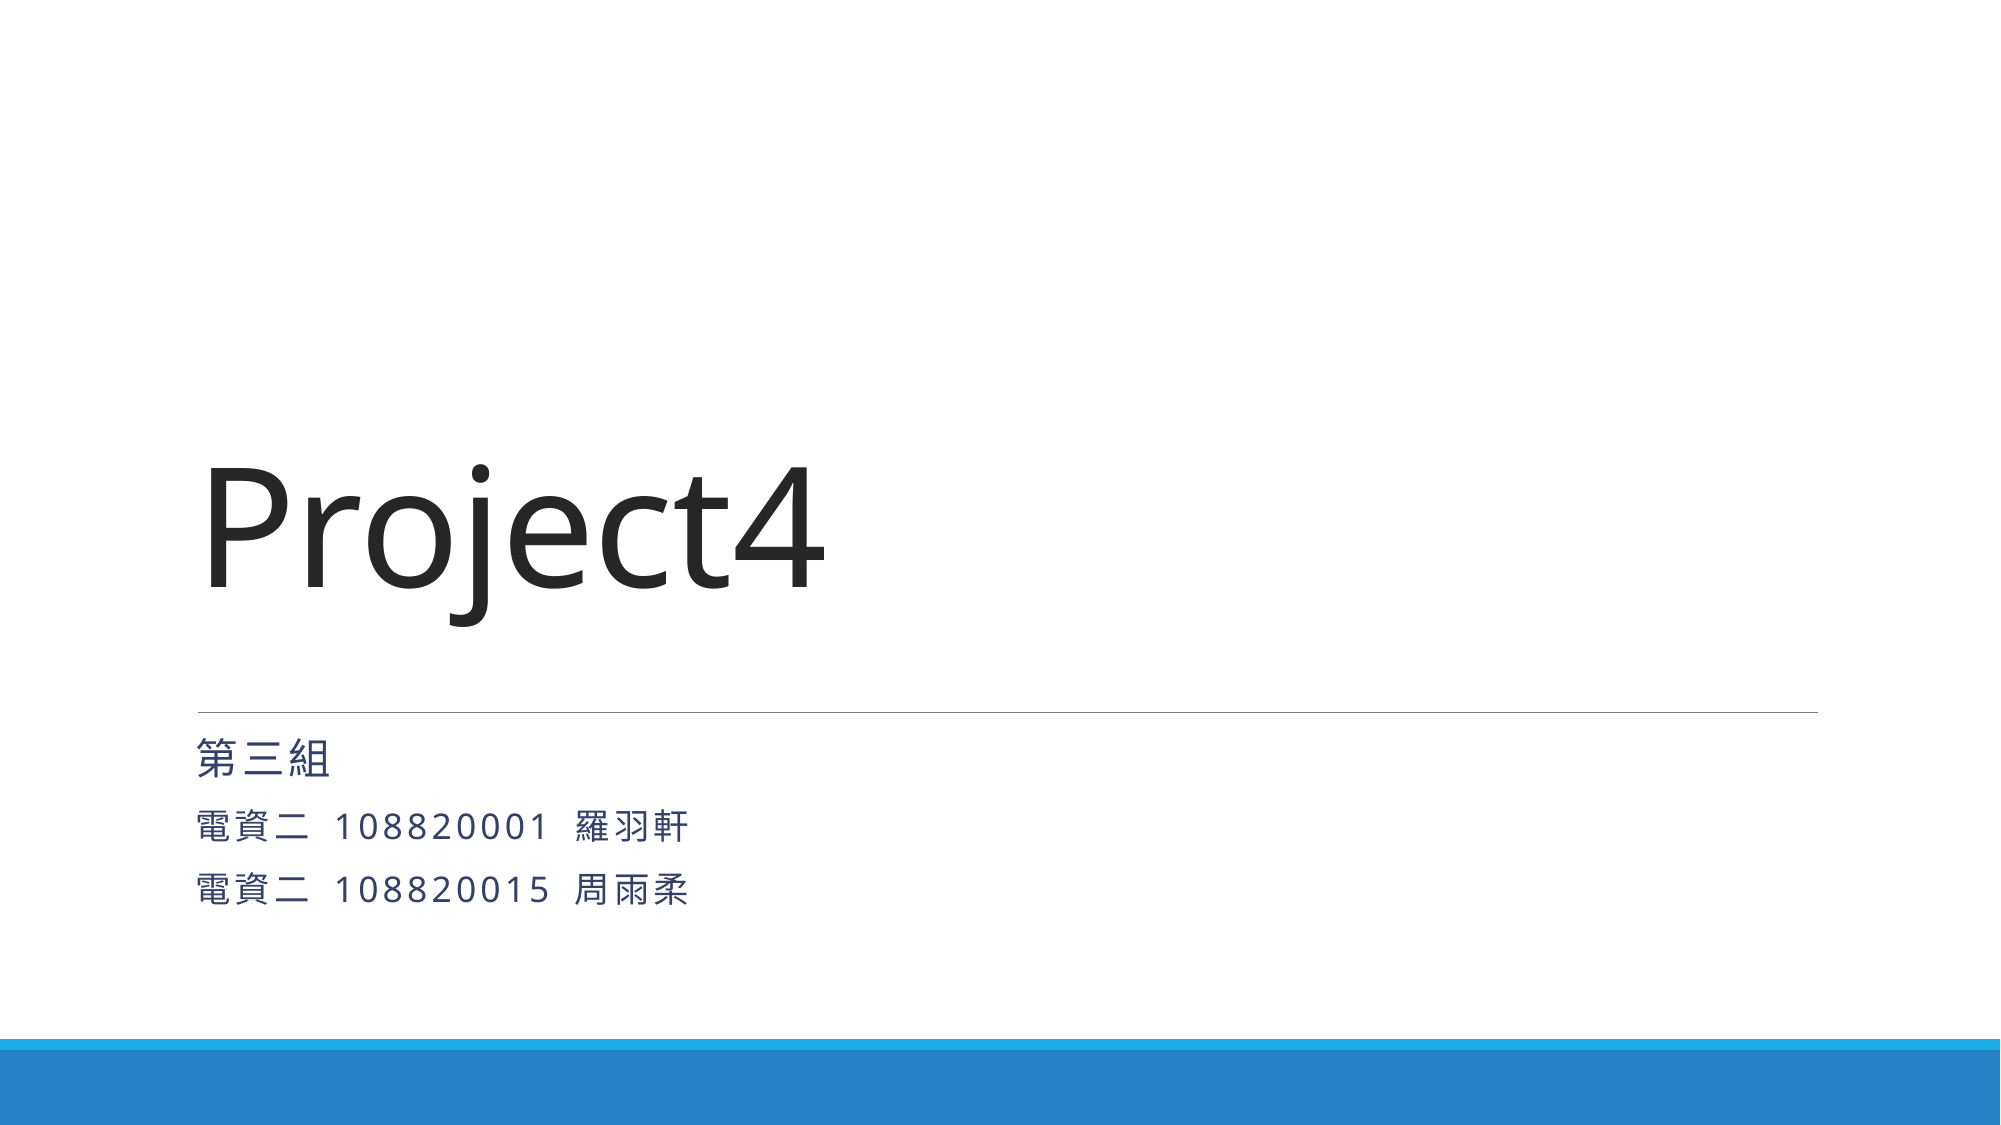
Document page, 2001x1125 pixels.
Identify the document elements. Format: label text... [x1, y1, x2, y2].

title Project4 [180, 124, 1830, 710]
subtitle 第三組 電資二 108820001 羅羽軒 電資二 108820015 周雨柔 [180, 730, 1831, 919]
